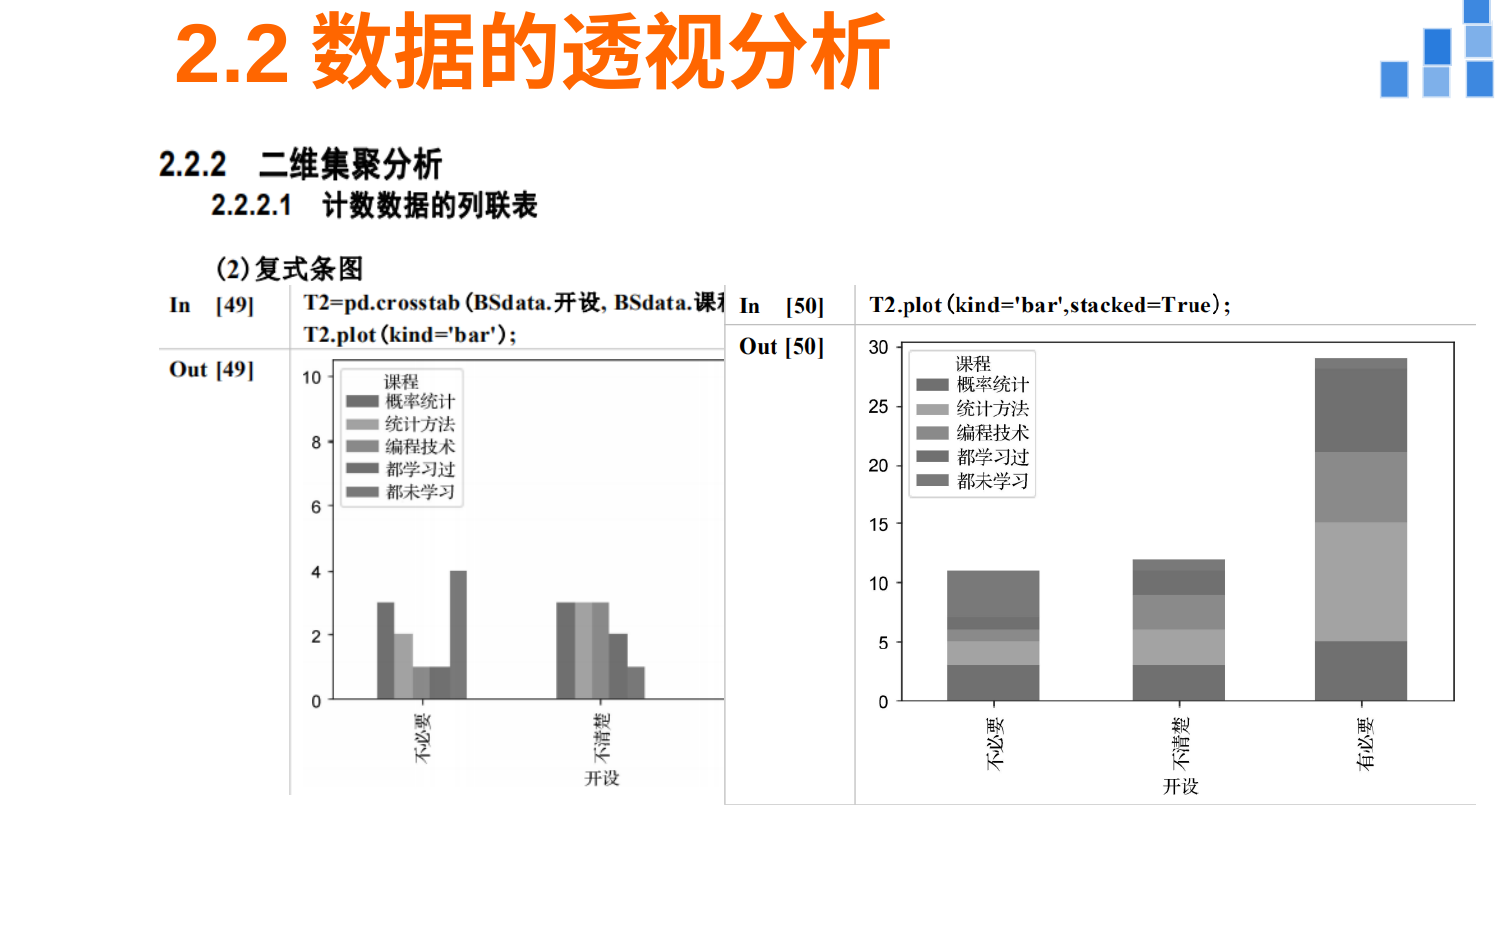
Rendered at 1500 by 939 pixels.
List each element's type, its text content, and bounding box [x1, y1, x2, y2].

title 2.2数据的透视分析 [159, 15, 951, 83]
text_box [159, 250, 1203, 795]
picture [724, 285, 1476, 805]
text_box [159, 144, 1170, 226]
